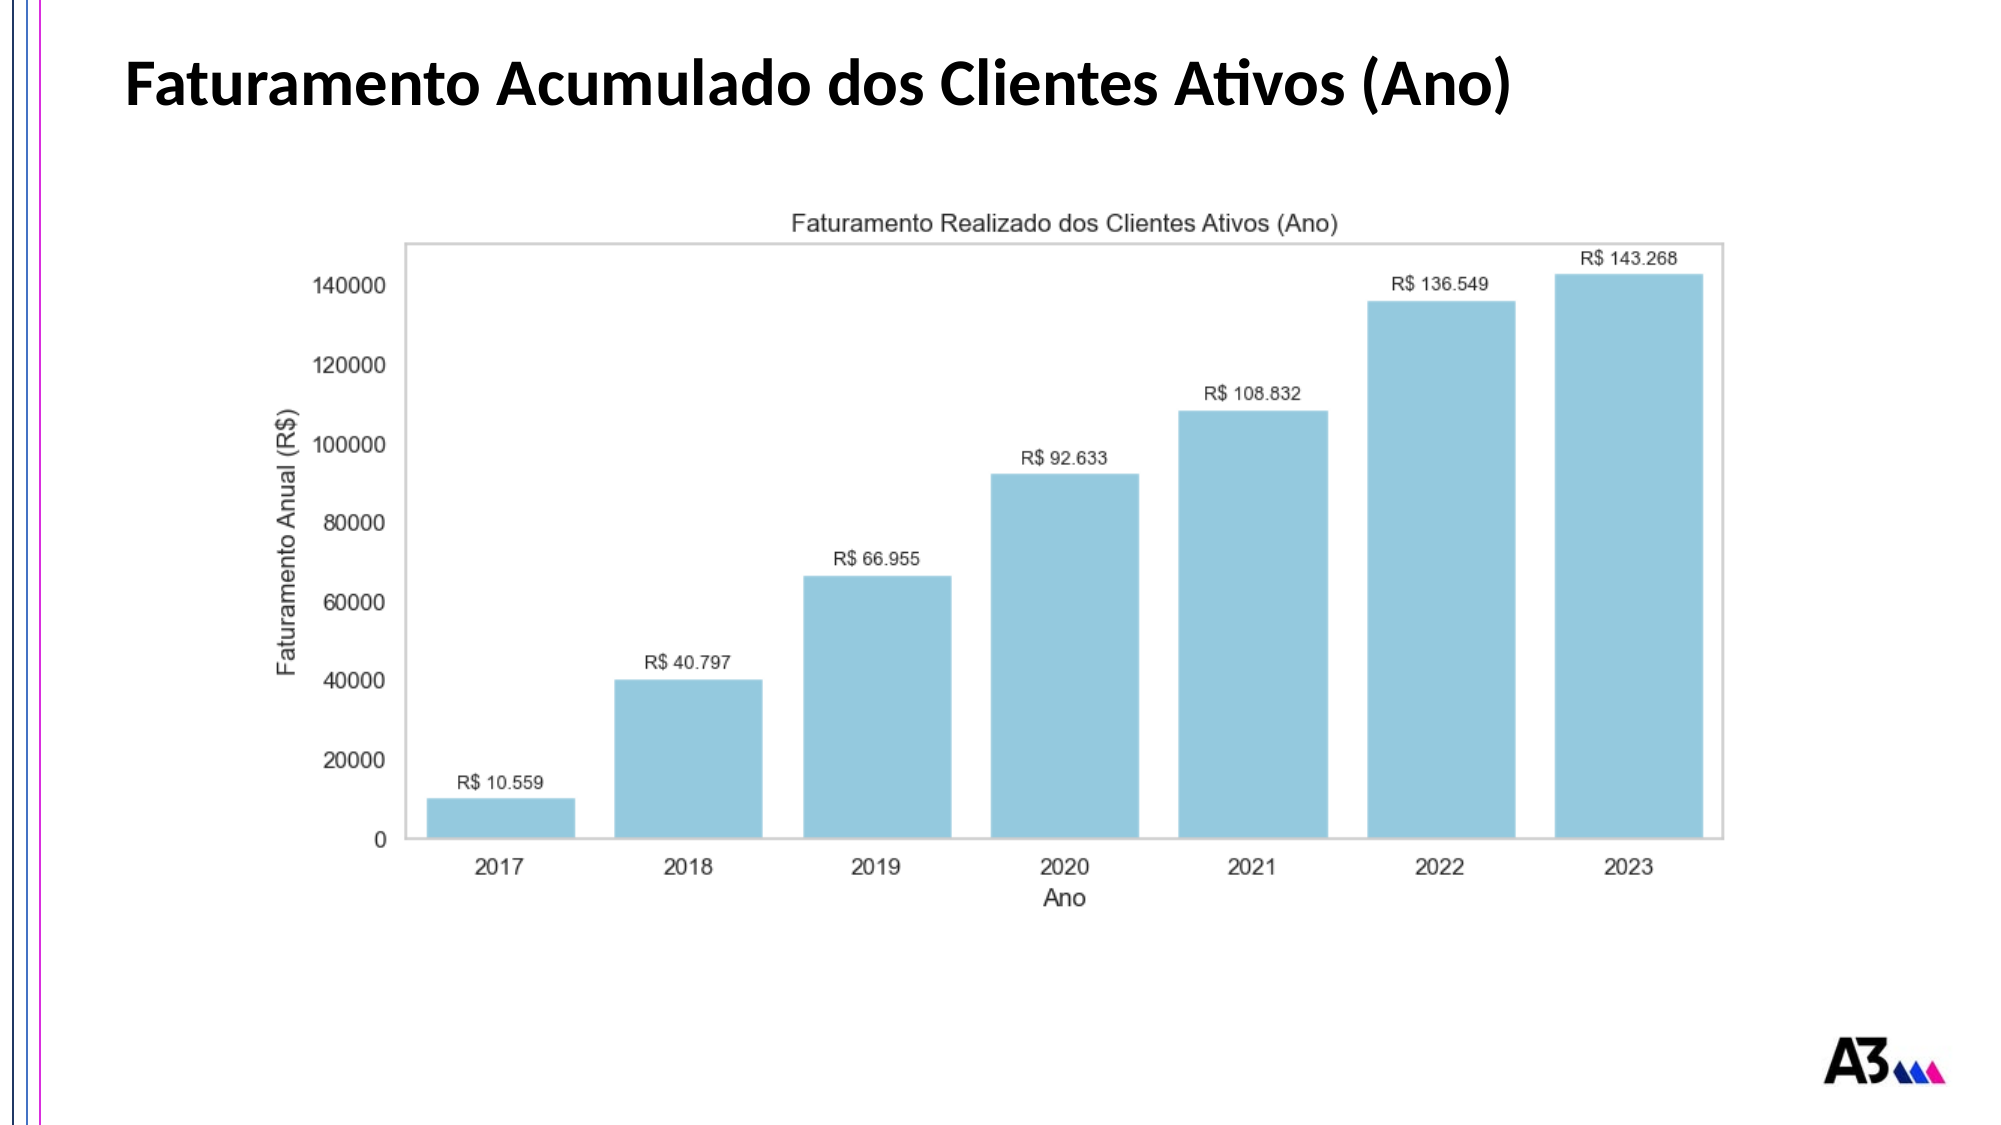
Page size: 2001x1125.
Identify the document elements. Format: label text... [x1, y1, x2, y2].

picture [261, 199, 1738, 926]
picture [1821, 1034, 1955, 1087]
text_box Faturamento Acumulado dos Clientes Ativos (Ano) [110, 31, 1944, 127]
